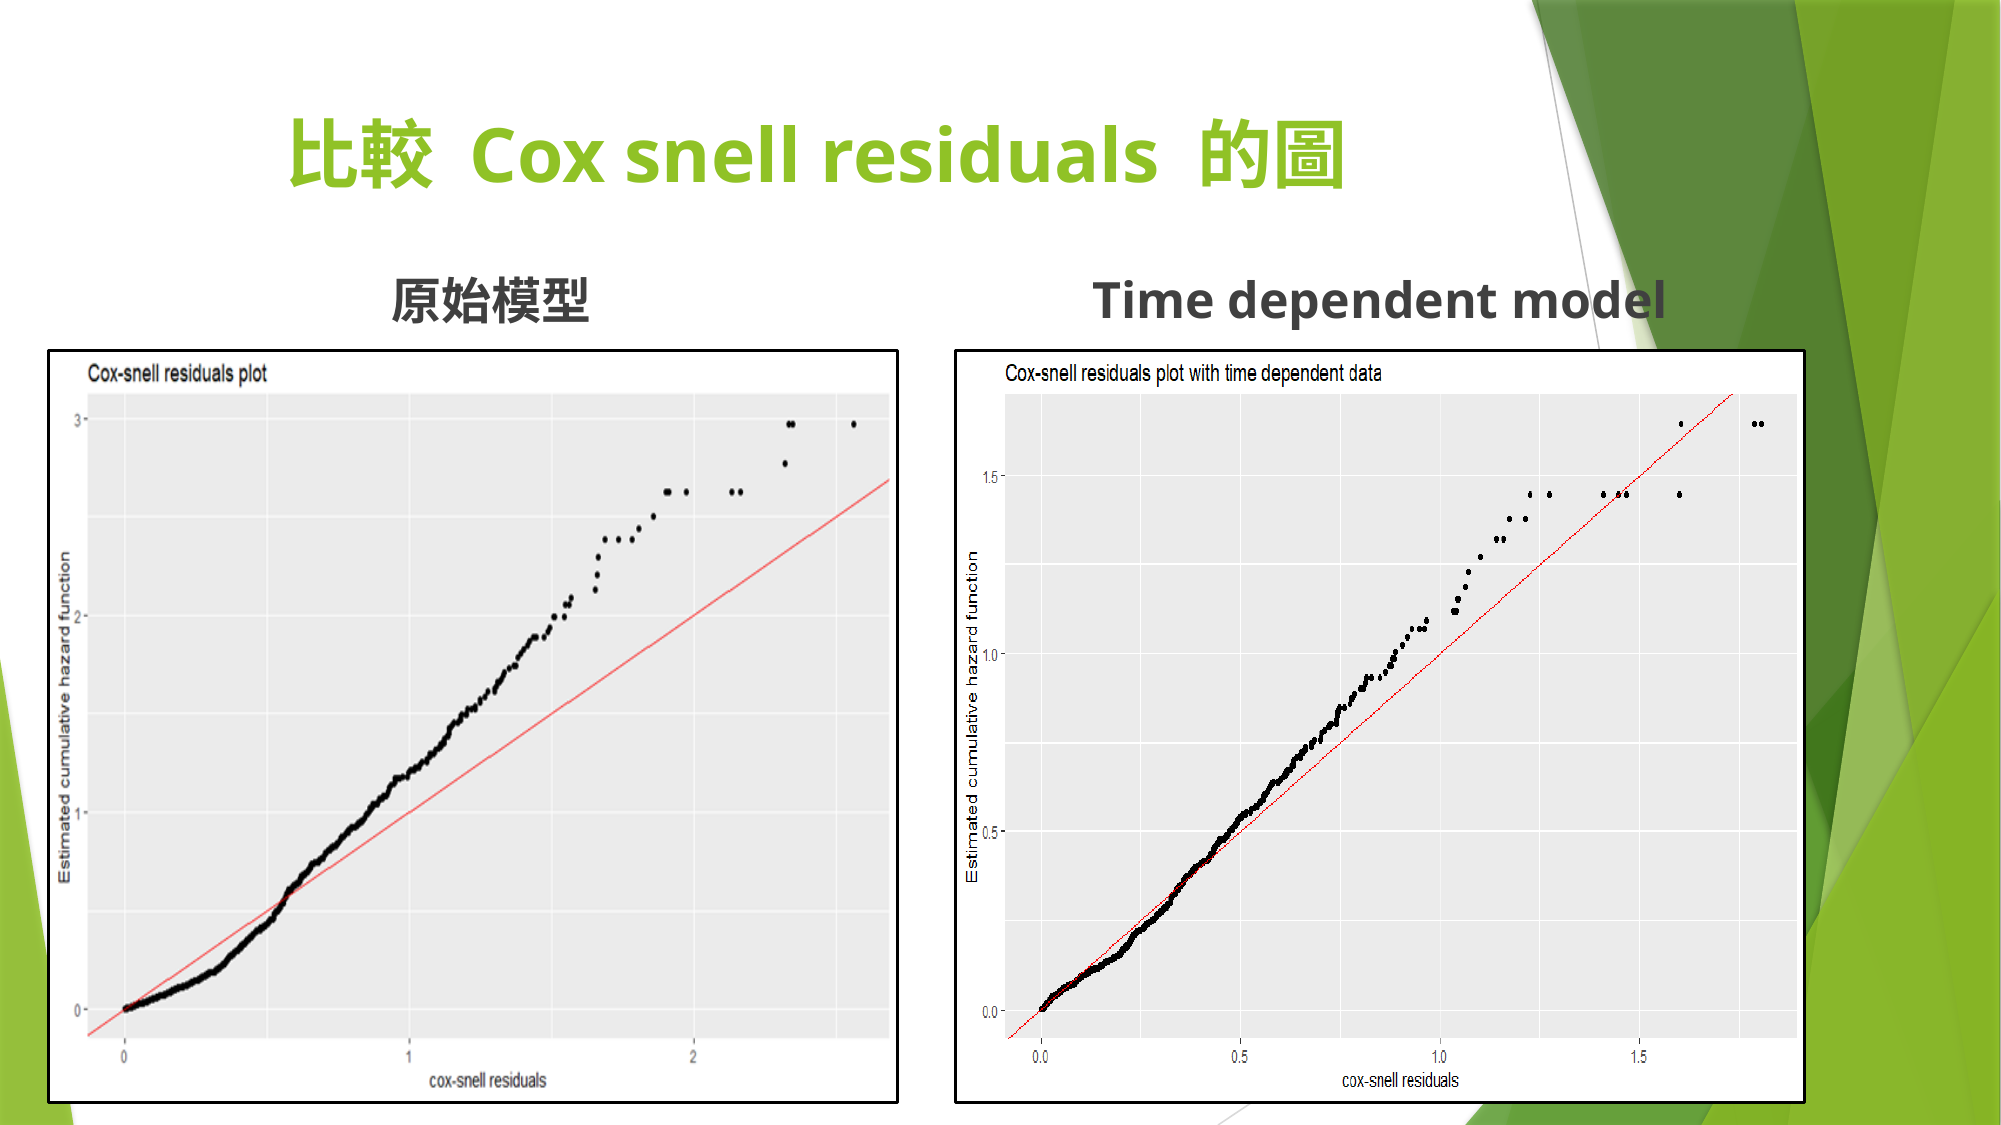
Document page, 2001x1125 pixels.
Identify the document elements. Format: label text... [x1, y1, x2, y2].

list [49, 351, 897, 1102]
picture [956, 351, 1804, 1102]
title 比較 Cox snell residuals 的圖 [111, 99, 1522, 317]
list 原始模型 [148, 242, 835, 338]
list Time dependent model [1036, 241, 1724, 336]
